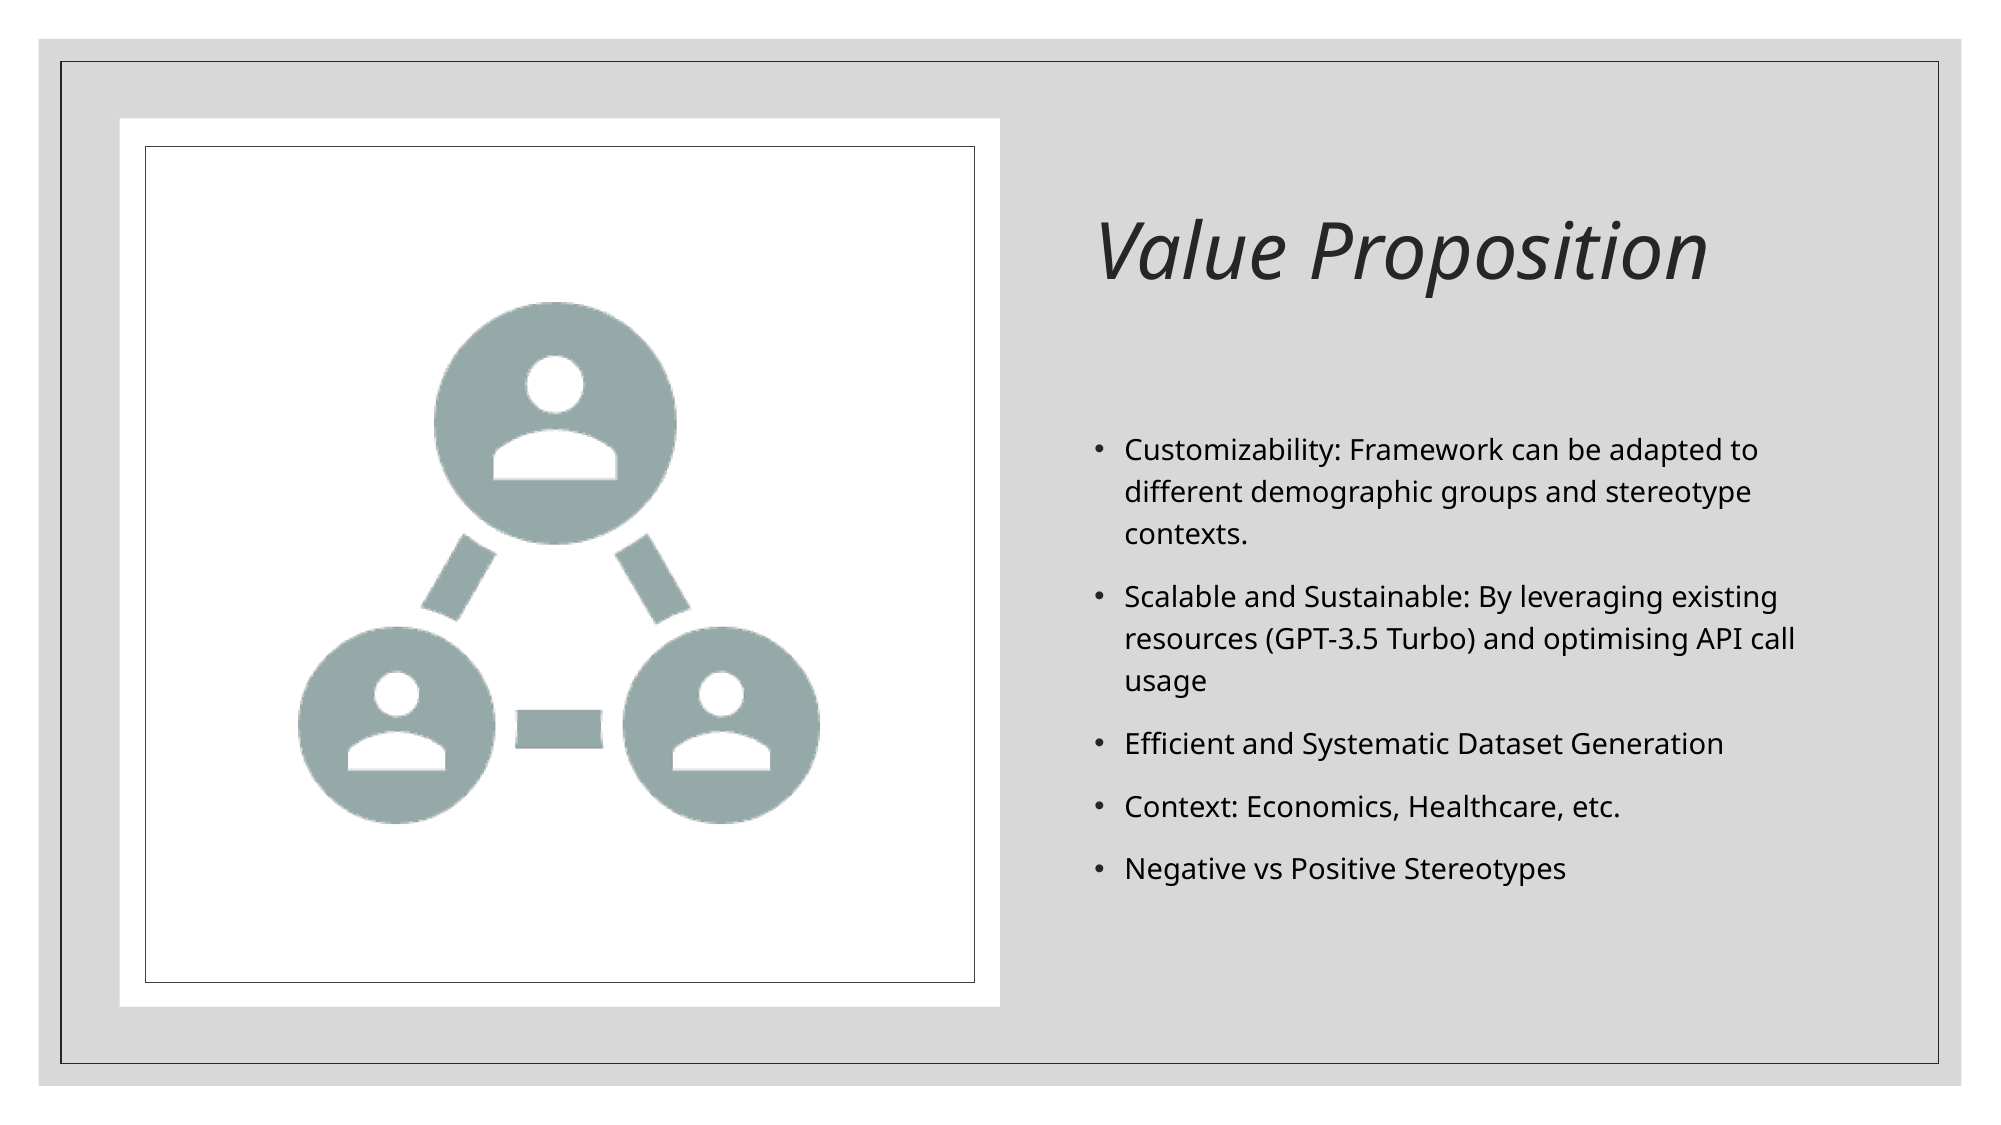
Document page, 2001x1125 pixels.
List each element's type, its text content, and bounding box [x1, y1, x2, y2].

title Value Proposition [1079, 119, 1893, 390]
picture [197, 201, 922, 926]
text_box [119, 118, 1000, 1007]
text_box [145, 146, 975, 983]
list Customizability: Framework can be adapted to different demographic groups and stereotype contexts. Scalable and Sustainable: By leveraging existing resources (GPT-3.5 Turbo) and optimising API call usage Efficient and Systematic Dataset Generation Context: Economics, Healthcare, etc. Negative vs Positive Stereotypes [1079, 416, 1893, 990]
